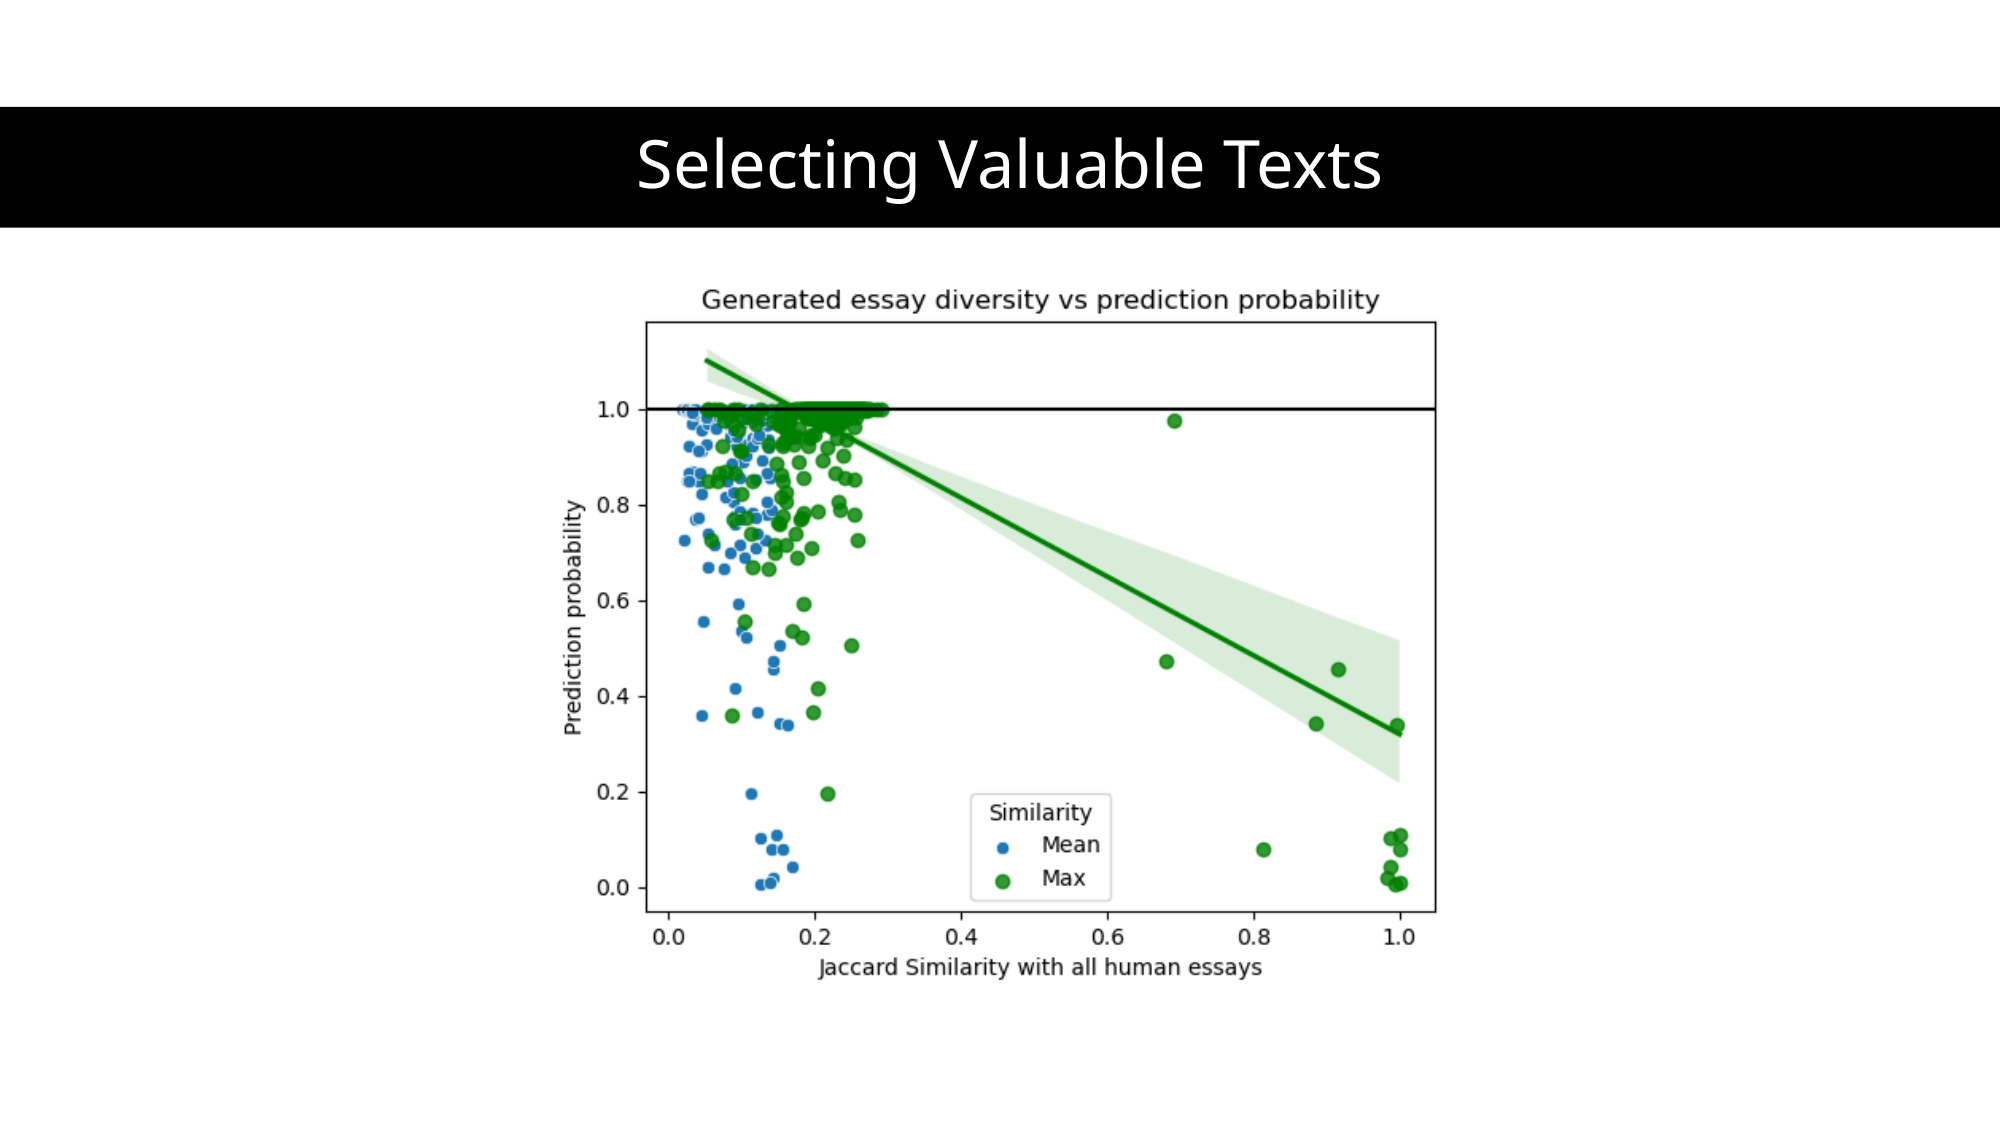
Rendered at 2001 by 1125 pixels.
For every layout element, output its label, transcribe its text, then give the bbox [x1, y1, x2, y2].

title Selecting Valuable Texts [91, 105, 1931, 228]
text_box [0, 106, 2000, 229]
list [549, 274, 1451, 996]
